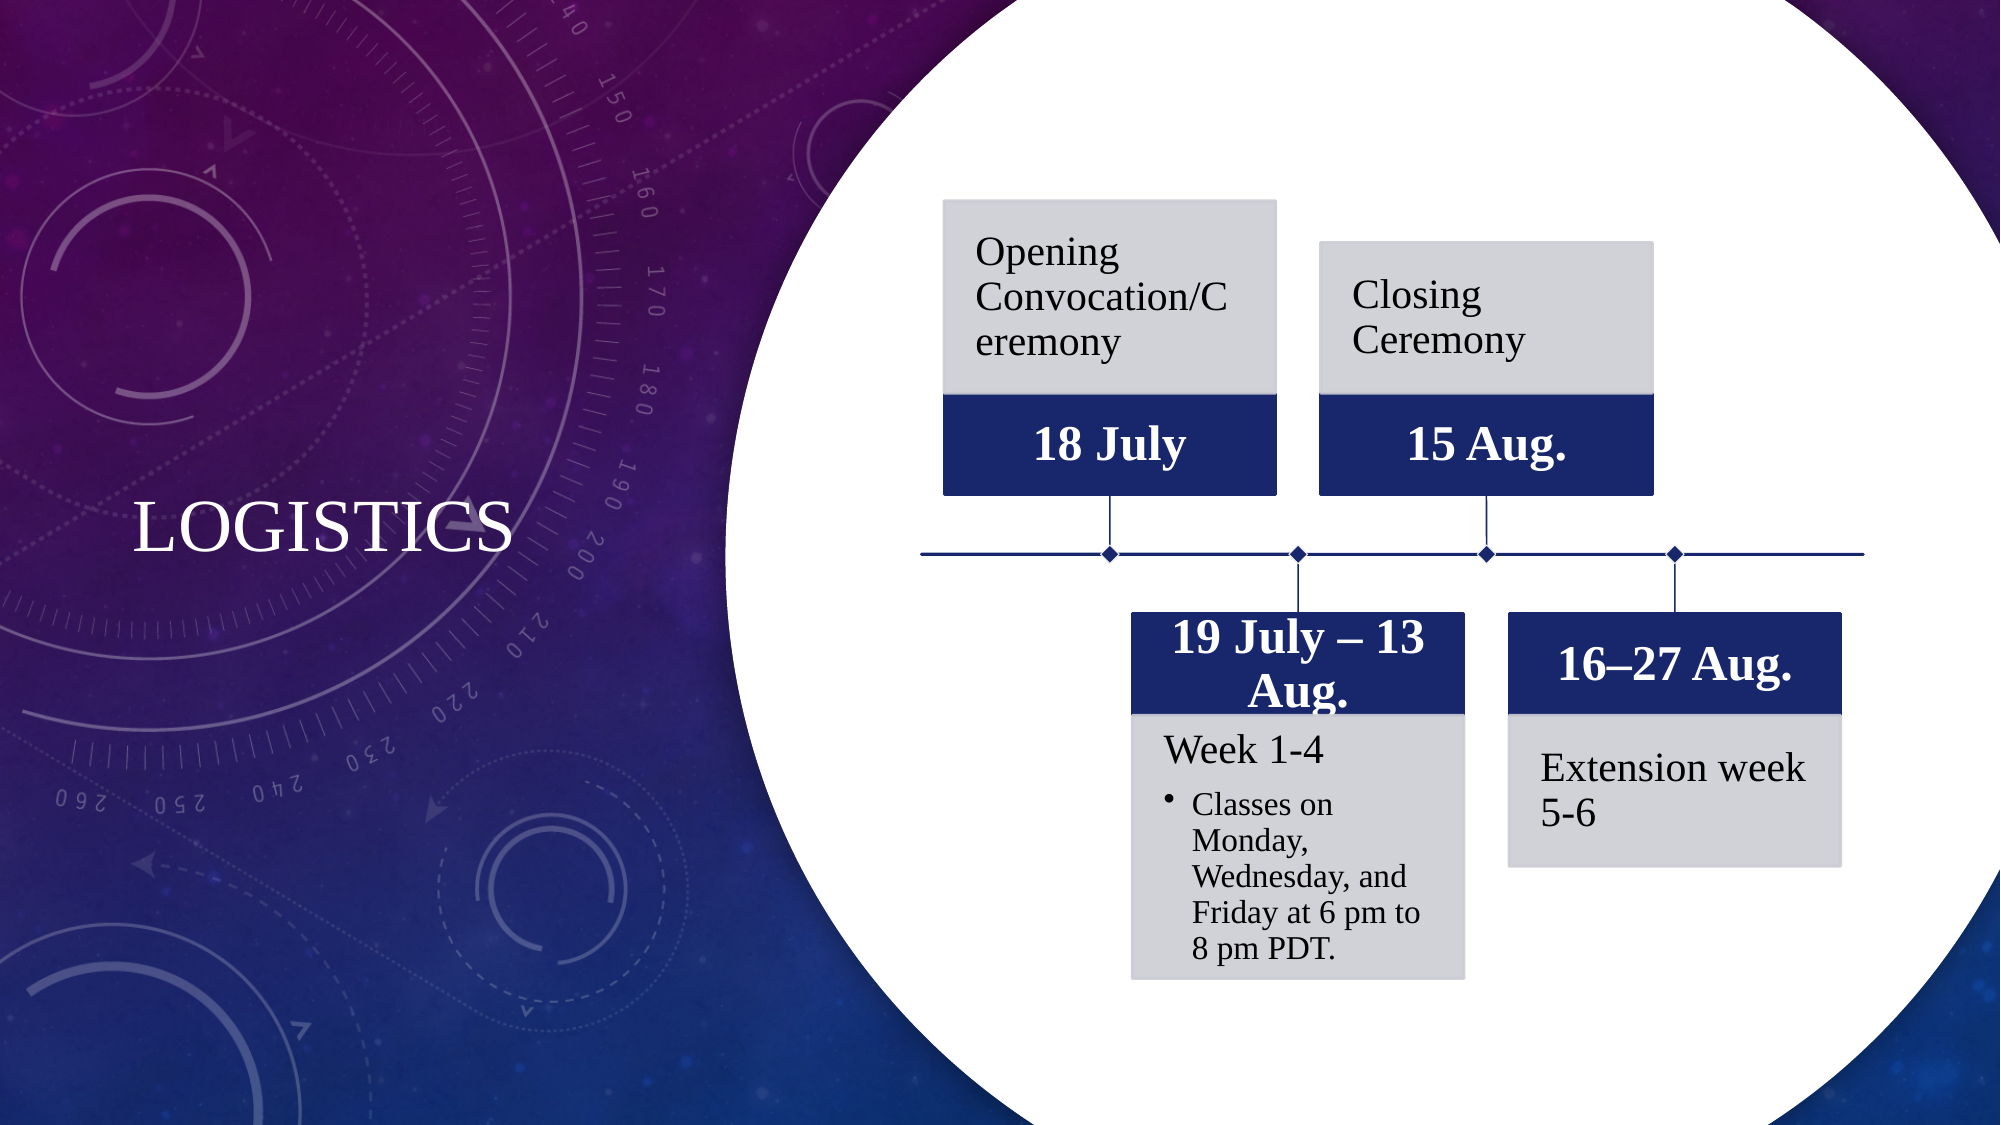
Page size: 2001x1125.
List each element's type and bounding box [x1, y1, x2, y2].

text_box [921, 129, 1864, 979]
picture [0, 0, 2000, 1125]
